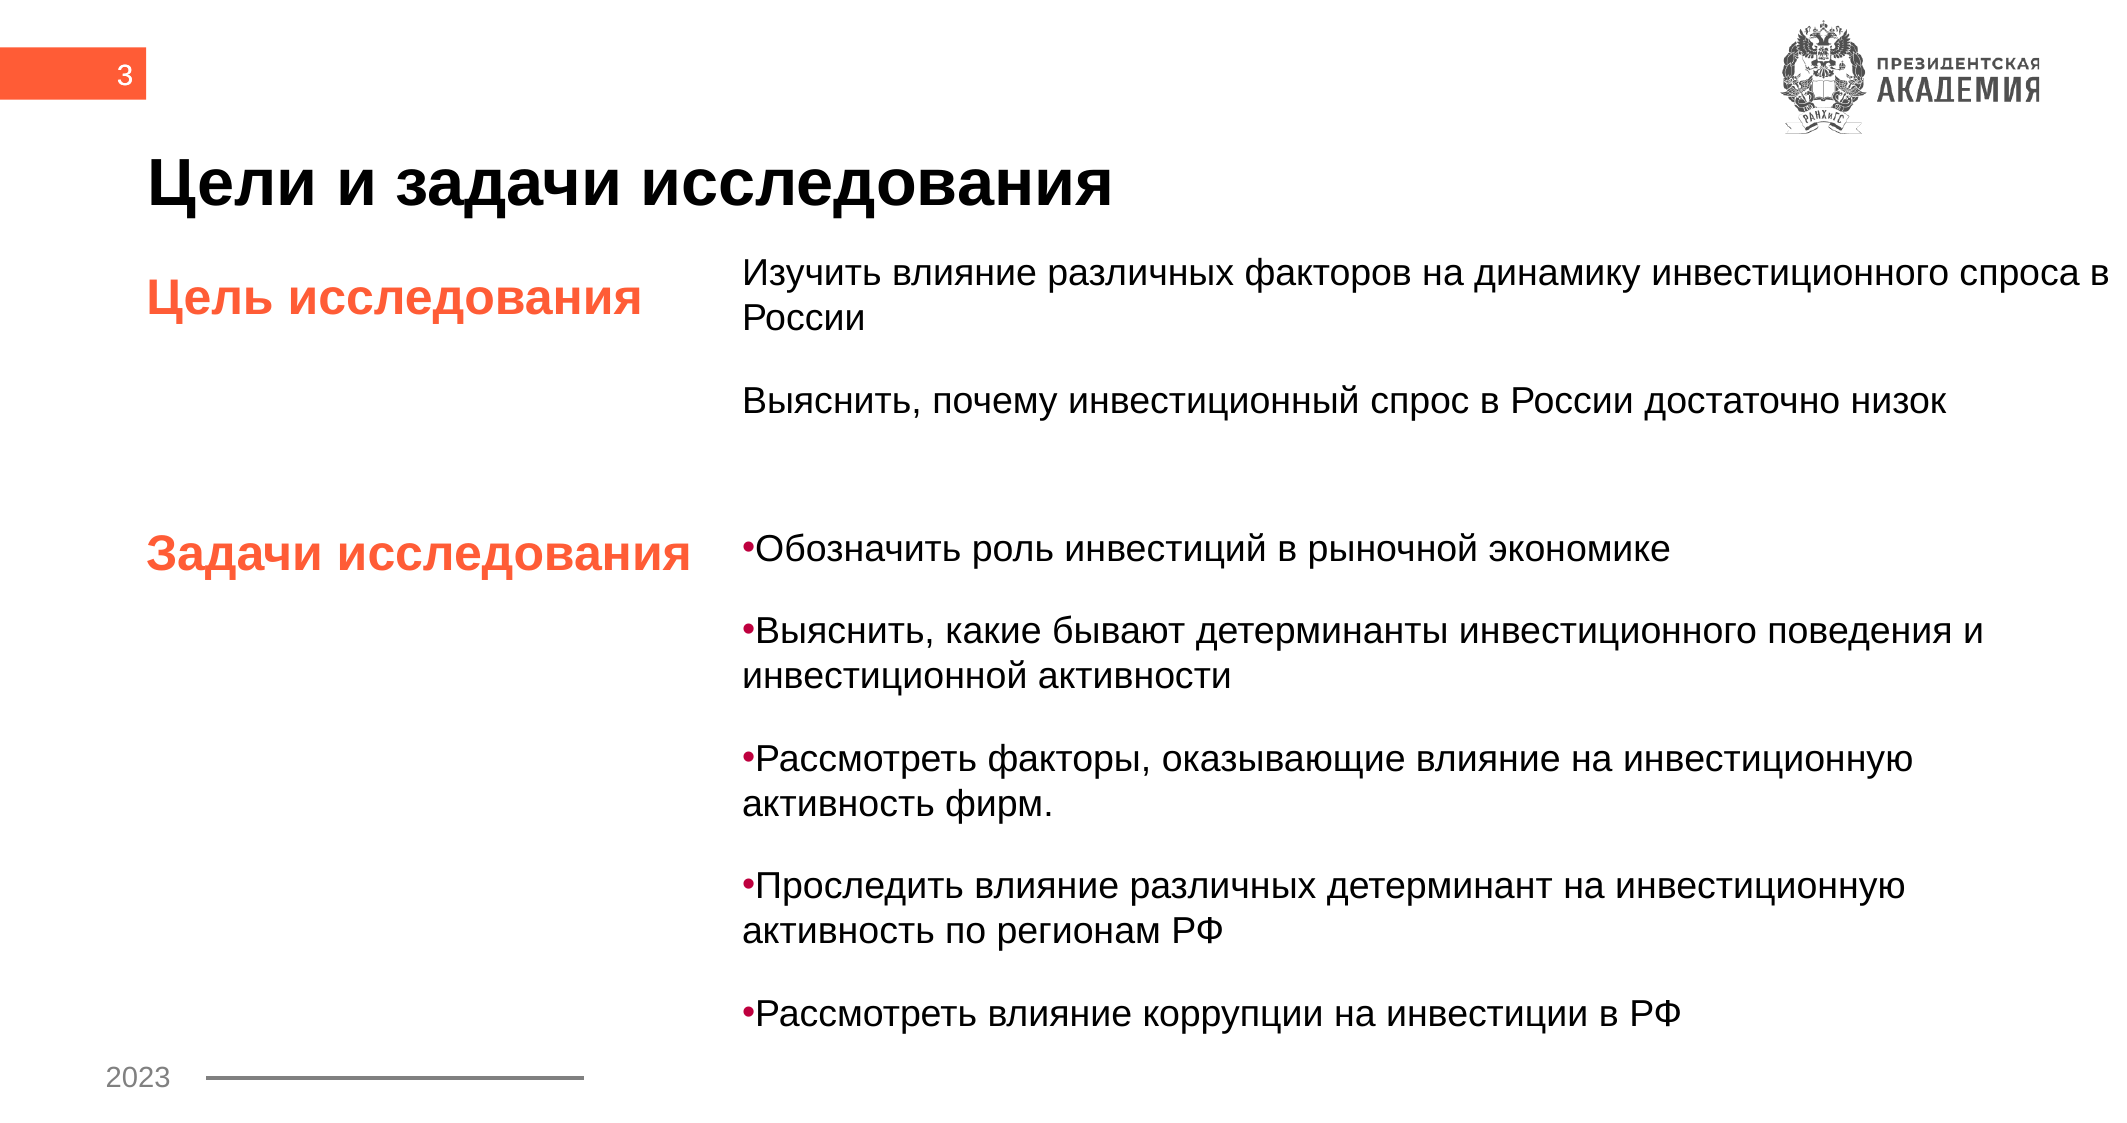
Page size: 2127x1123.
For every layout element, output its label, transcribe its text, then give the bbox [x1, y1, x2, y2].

text_box Задачи исследования [146, 520, 741, 643]
text_box Обозначить роль инвестиций в рыночной экономике Выяснить, какие бывают детерминанты инвестиционного поведения и инвестиционной активности Рассмотреть факторы, оказывающие влияние на инвестиционную активность фирм. Проследить влияние различных детерминант на инвестиционную активность по регионам РФ Рассмотреть влияние коррупции на инвестиции в РФ [742, 441, 2045, 995]
text_box Изучить влияние различных факторов на динамику инвестиционного спроса в России Выяснить, почему инвестиционный спрос в России достаточно низок [742, 248, 2126, 404]
list Цель исследования [146, 264, 741, 388]
title Цели и задачи исследования [147, 147, 1719, 265]
picture [1780, 20, 2040, 134]
slide_number 3 [27, 43, 149, 104]
